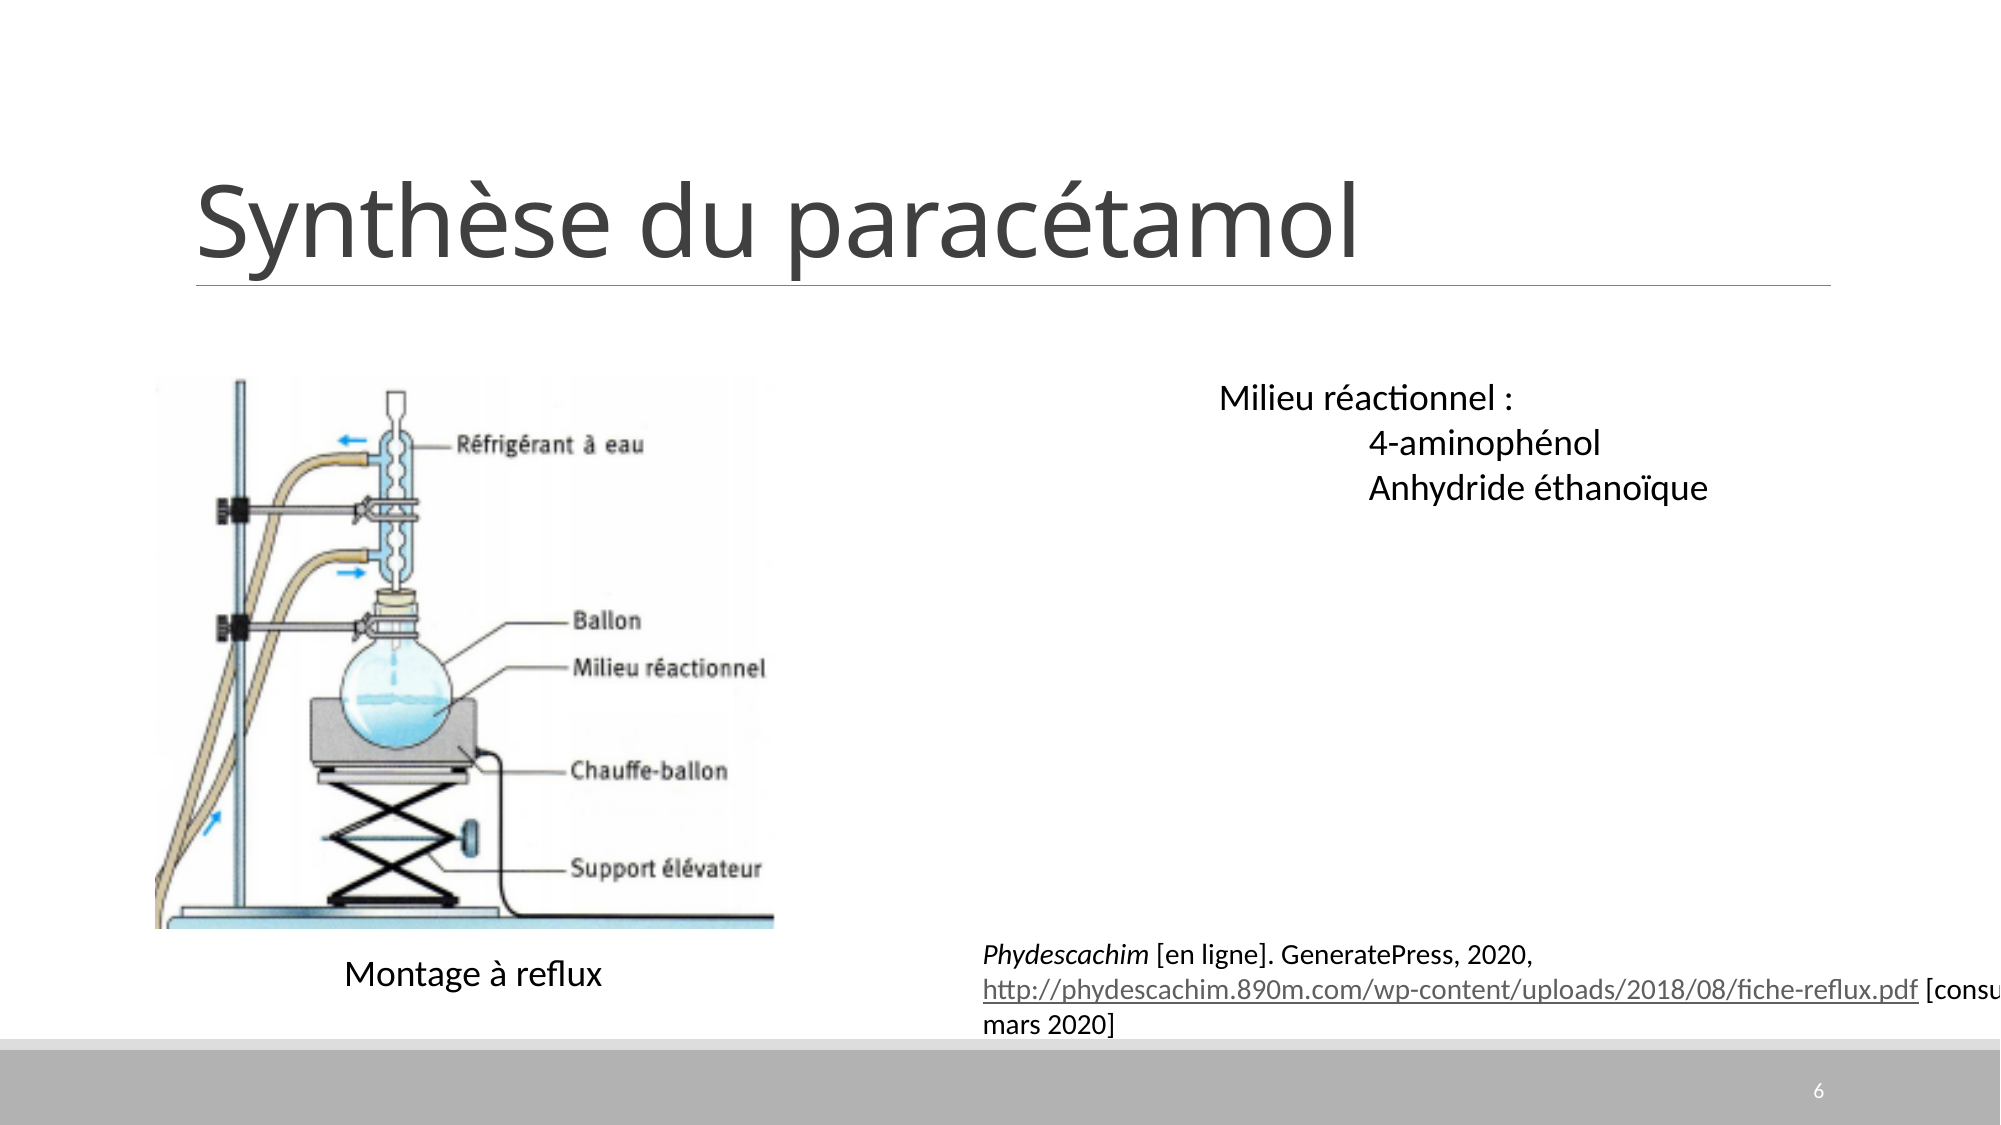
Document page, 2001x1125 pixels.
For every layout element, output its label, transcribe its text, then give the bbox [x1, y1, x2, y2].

title Synthèse du paracétamol [180, 47, 1830, 285]
text_box Phydescachim [en ligne]. GeneratePress, 2020, http://phydescachim.890m.com/wp-content/uploads/2018/08/fiche-reflux.pdf [consulté le 15 mars 2020] [967, 928, 2000, 1048]
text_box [155, 297, 792, 929]
text_box Milieu réactionnel : 4-aminophénol Anhydride éthanoïque [1204, 365, 1724, 561]
slide_number 6 [1624, 1059, 1840, 1120]
text_box Montage à reflux [329, 941, 618, 1001]
